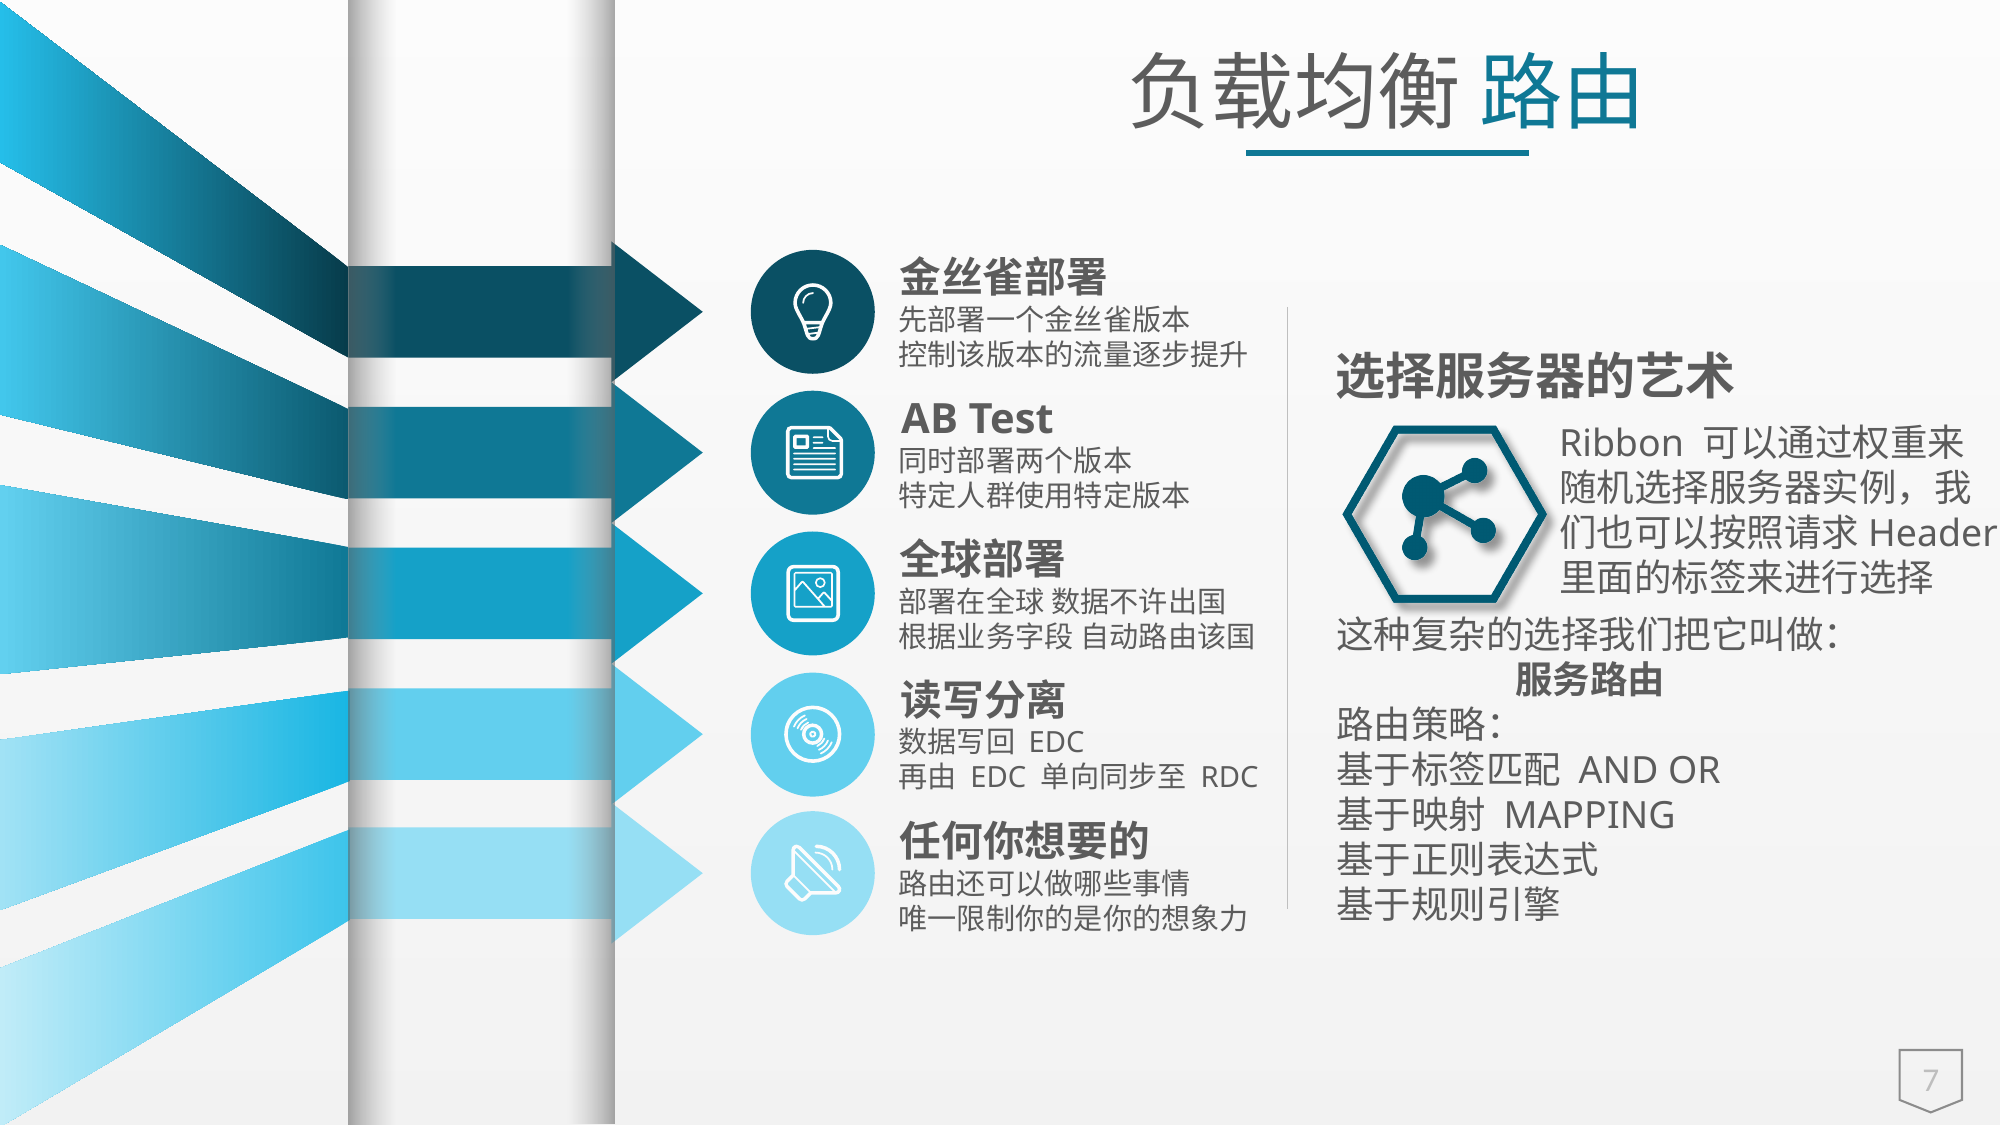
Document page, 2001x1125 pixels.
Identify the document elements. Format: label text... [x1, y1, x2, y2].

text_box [750, 390, 875, 515]
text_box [750, 672, 875, 797]
text_box 负载均衡 路由 [1113, 31, 1662, 147]
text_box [0, 0, 703, 1125]
picture [1497, 425, 1547, 511]
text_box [883, 243, 1562, 380]
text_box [750, 811, 875, 936]
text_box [883, 665, 1287, 803]
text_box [750, 531, 875, 656]
text_box 这种复杂的选择我们把它叫做： 服务路由 路由策略： 基于标签匹配 AND OR 基于映射 MAPPING 基于正则表达式 基于规则引擎 [1321, 603, 2000, 934]
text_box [750, 249, 875, 374]
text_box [883, 384, 1287, 521]
text_box Ribbon 可以通过权重来 随机选择服务器实例，我 们也可以按照请求Header 里面的标签来进行选择 [1547, 411, 2000, 603]
picture [1497, 517, 1547, 603]
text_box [1288, 525, 1562, 662]
picture [1342, 516, 1392, 603]
picture [1353, 434, 1537, 594]
slide_number 7 [1895, 1046, 1967, 1111]
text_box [1288, 384, 1562, 521]
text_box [1288, 665, 1562, 803]
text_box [883, 525, 1287, 662]
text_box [883, 807, 1562, 944]
text_box 选择服务器的艺术 [1320, 337, 1751, 411]
picture [1342, 425, 1393, 512]
